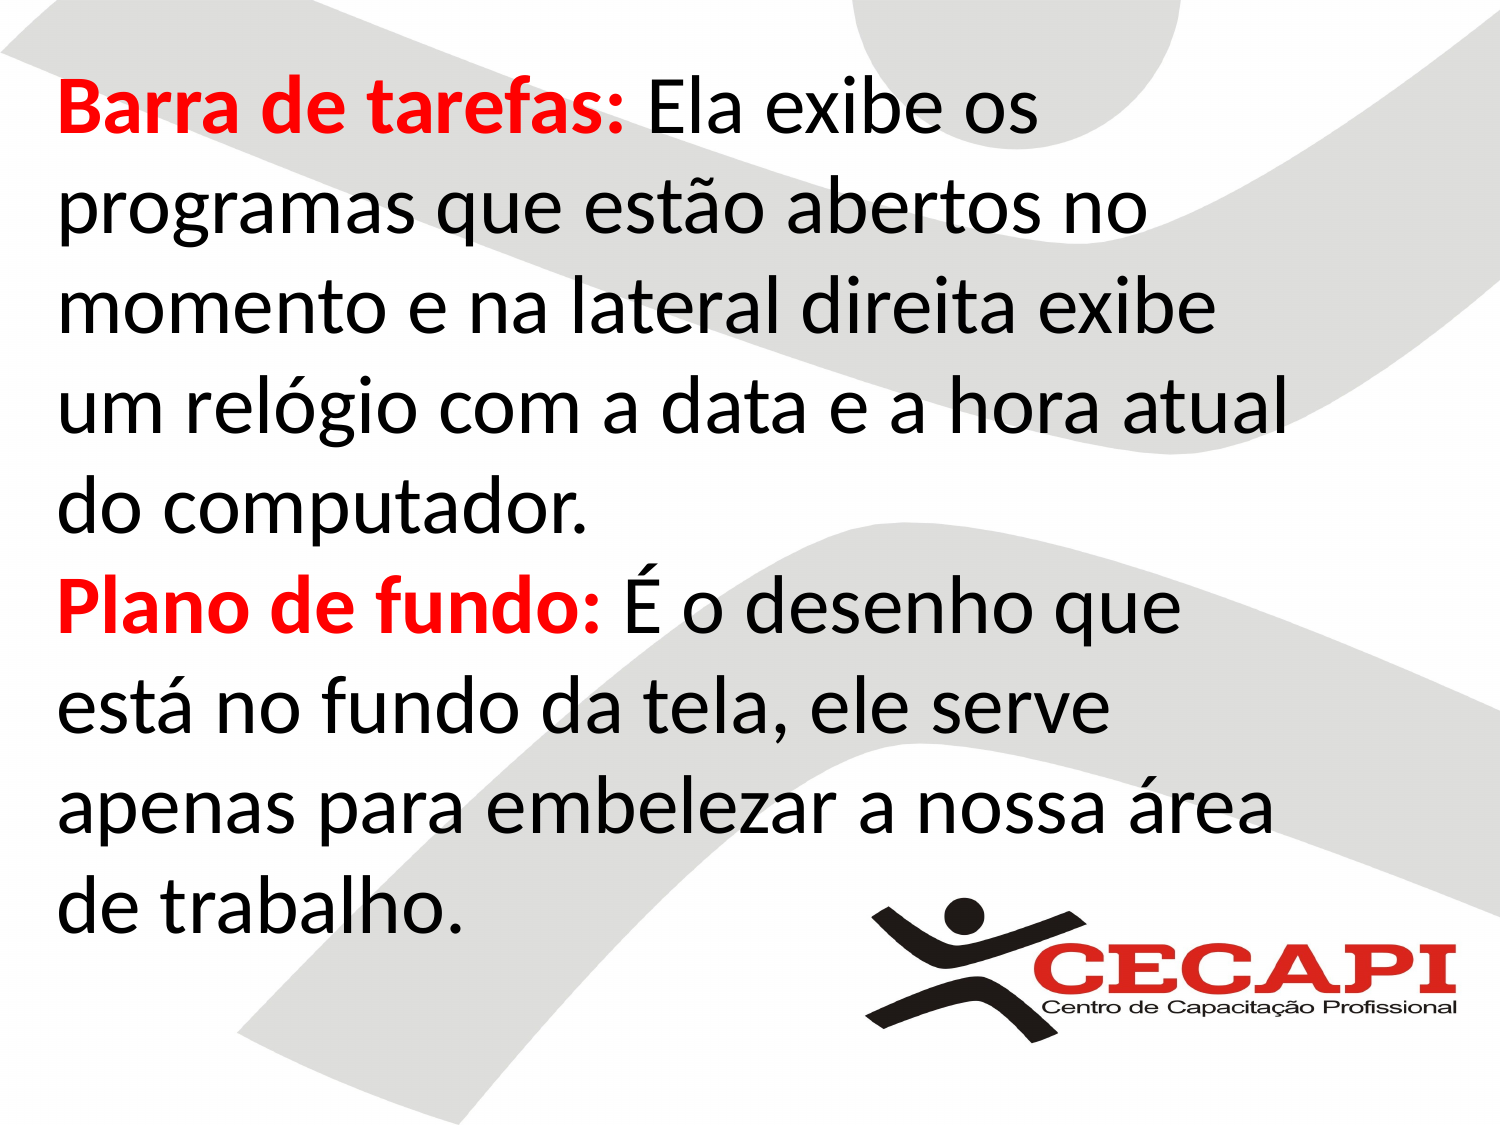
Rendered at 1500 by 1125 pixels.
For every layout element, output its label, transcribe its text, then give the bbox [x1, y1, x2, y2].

text_box Barra de tarefas: Ela exibe os programas que estão abertos no momento e na lateral direita exibe um relógio com a data e a hora atual do computador. Plano de fundo: É o desenho que está no fundo da tela, ele serve apenas para embelezar a nossa área de trabalho. [41, 42, 1353, 958]
picture [0, 0, 1500, 1125]
